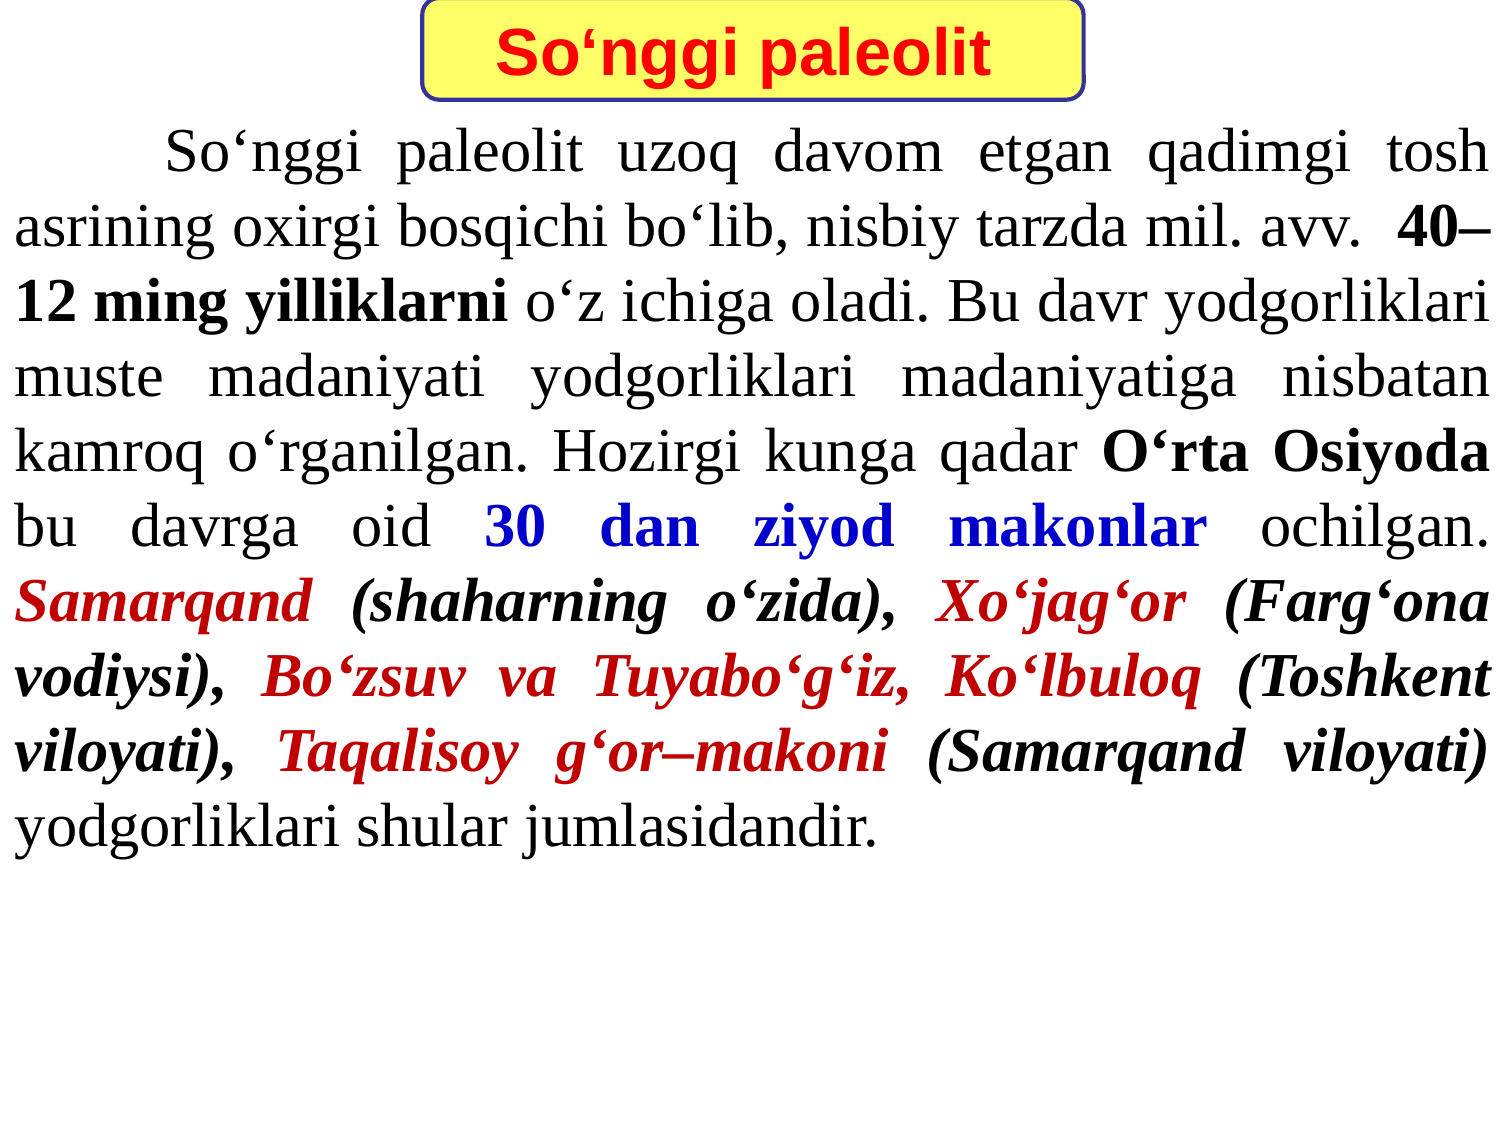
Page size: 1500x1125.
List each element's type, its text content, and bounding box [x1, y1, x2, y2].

text_box So‘nggi paleolit uzoq davom etgan qadimgi tosh asrining oxirgi bosqichi bo‘lib, nisbiy tarzda mil. avv. 40–12 ming yilliklarni o‘z ichiga oladi. Bu davr yodgorliklari muste madaniyati yodgorliklari madaniyatiga nisbatan kamroq o‘rganilgan. Hozirgi kunga qadar O‘rta Osiyoda bu davrga oid 30 dan ziyod makonlar ochilgan. Samarqand (shaharning o‘zida), Xo‘jag‘or (Farg‘ona vodiysi), Bo‘zsuv va Tuyabo‘g‘iz, Ko‘lbuloq (Toshkent viloyati), Taqalisoy g‘or–makoni (Samarqand viloyati) yodgorliklari shular jumlasidandir. [0, 101, 1500, 866]
text_box So‘nggi paleolit [420, 0, 1086, 102]
